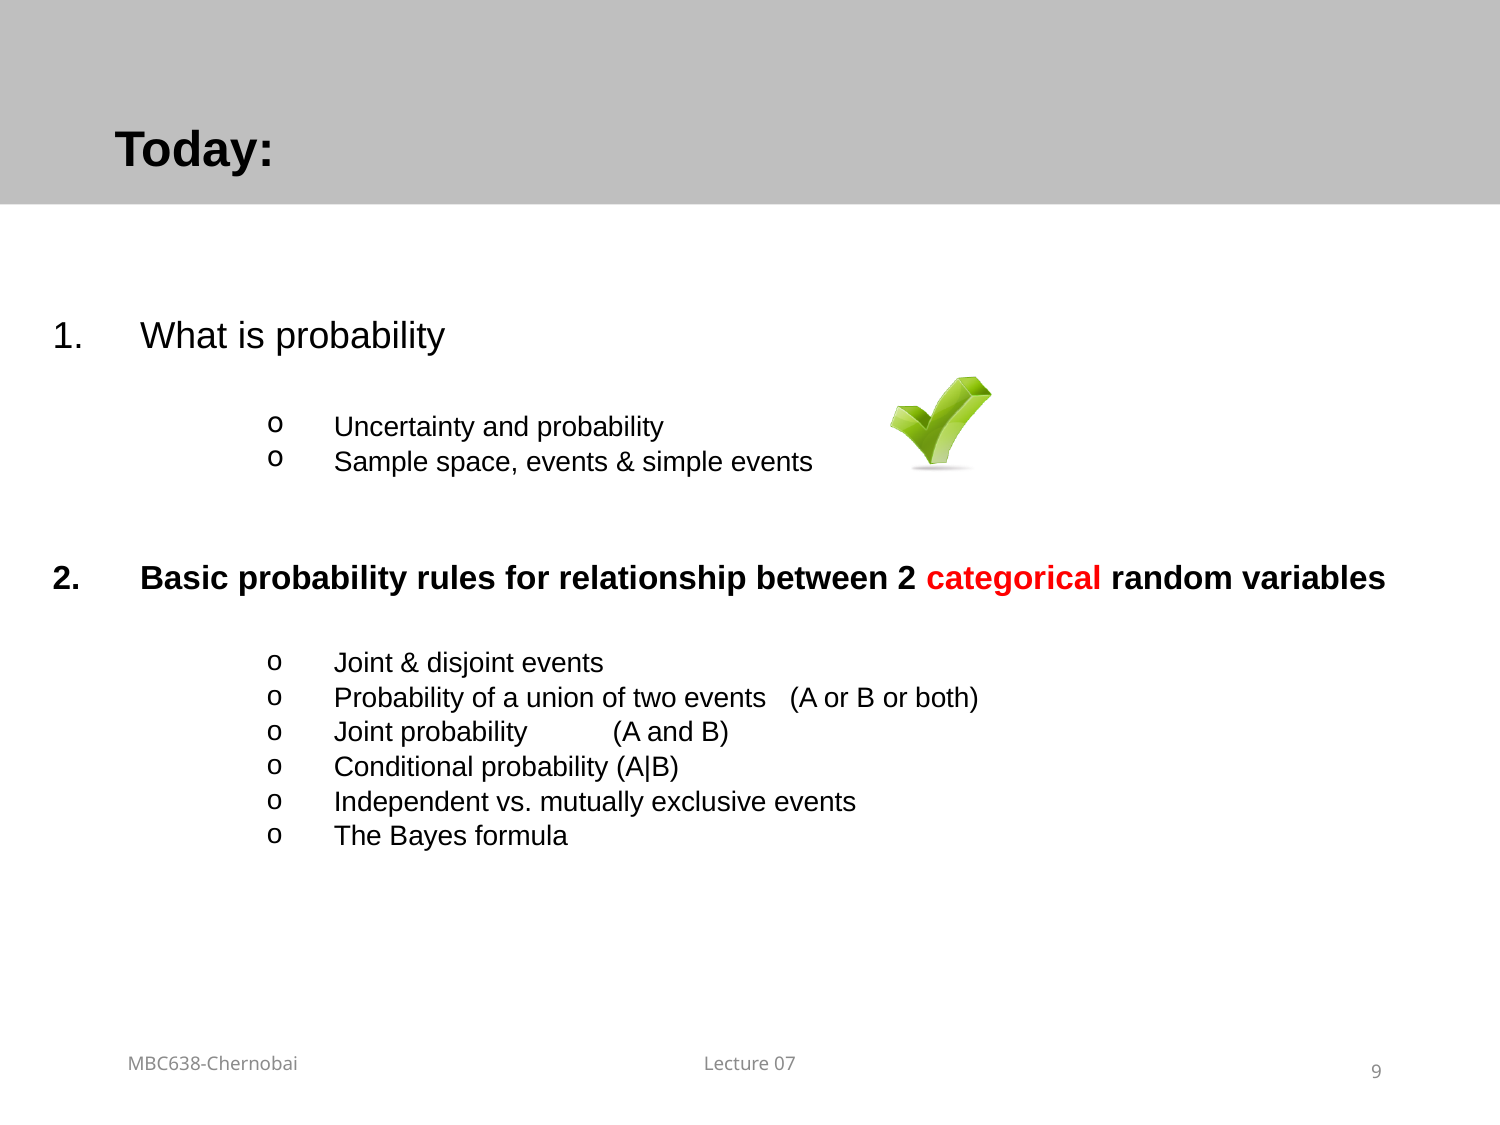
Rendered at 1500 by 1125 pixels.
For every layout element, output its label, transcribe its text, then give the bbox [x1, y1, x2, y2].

text_box [0, 0, 1500, 205]
slide_number 9 [1059, 1042, 1397, 1103]
picture [874, 361, 1001, 487]
slide_number MBC638-Chernobai [112, 1025, 425, 1100]
list What is probability Uncertainty and probability Sample space, events & simple events Basic probability rules for relationship between 2 categorical random variables Joint & disjoint events Probability of a union of two events (A or B or both) Joint probability (A and B) Conditional probability (A|B) Independent vs. mutually exclusive events The Bayes formula [37, 312, 1500, 963]
title Today: [99, 41, 1394, 259]
footer Lecture 07 [512, 1025, 988, 1100]
